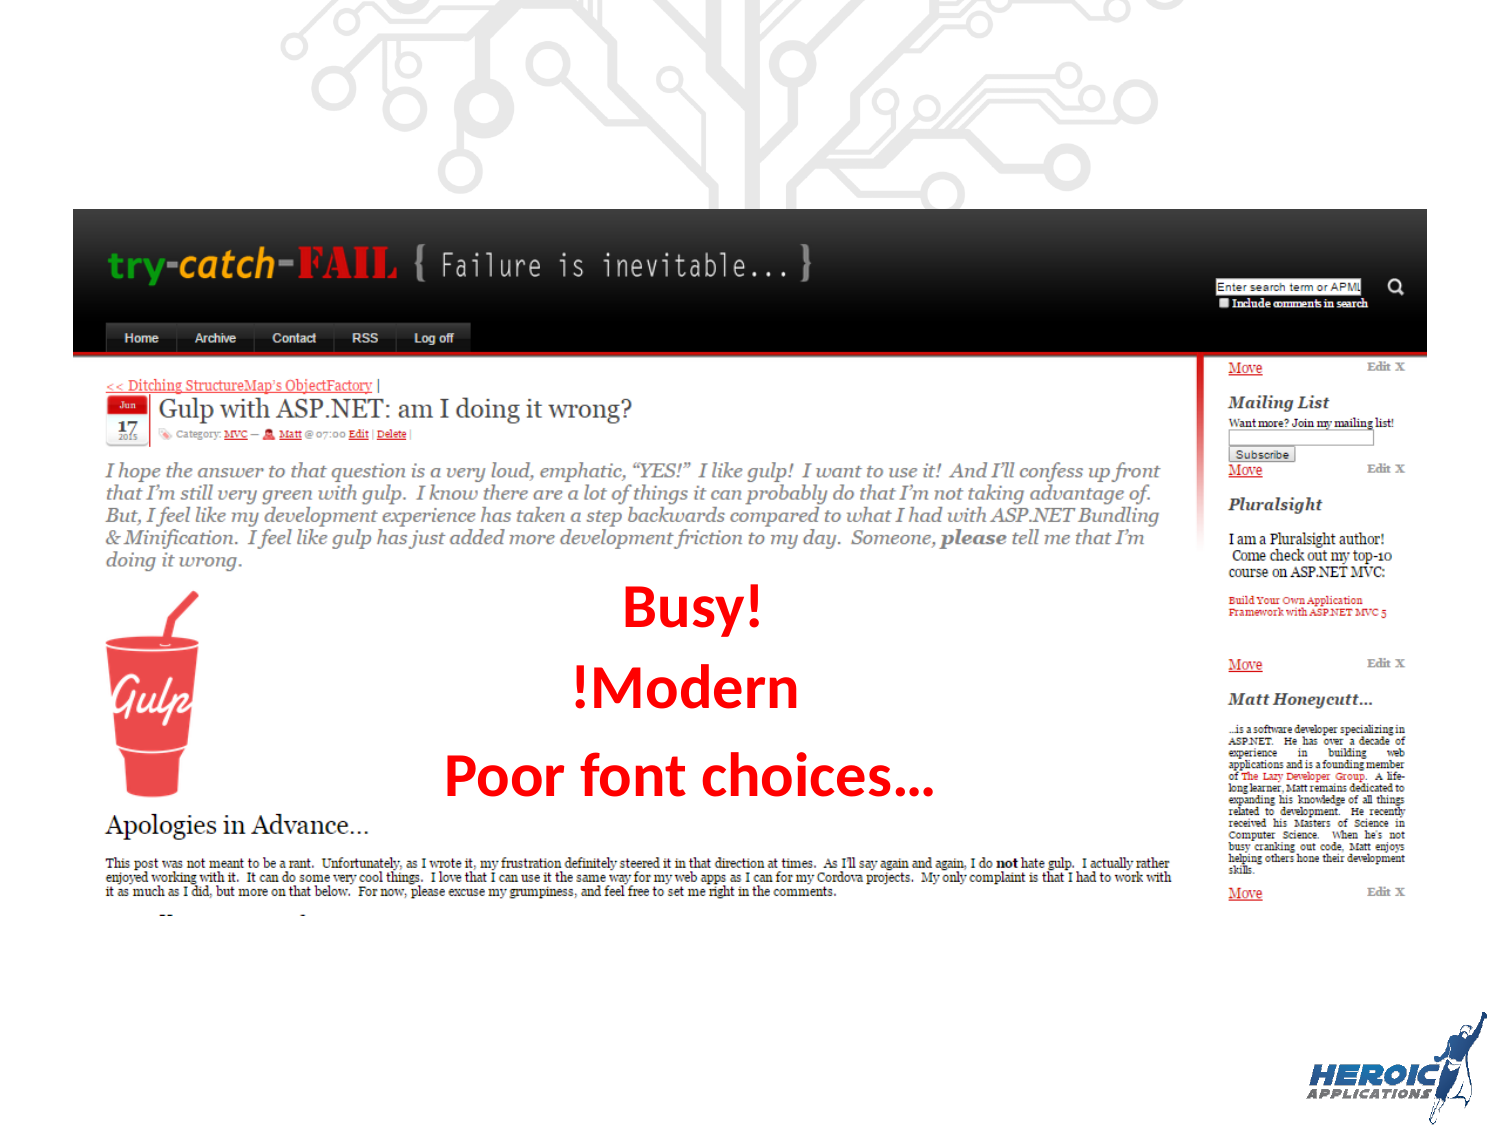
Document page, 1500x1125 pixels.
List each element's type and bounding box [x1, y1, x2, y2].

picture [1306, 1012, 1487, 1125]
picture [73, 209, 1427, 916]
